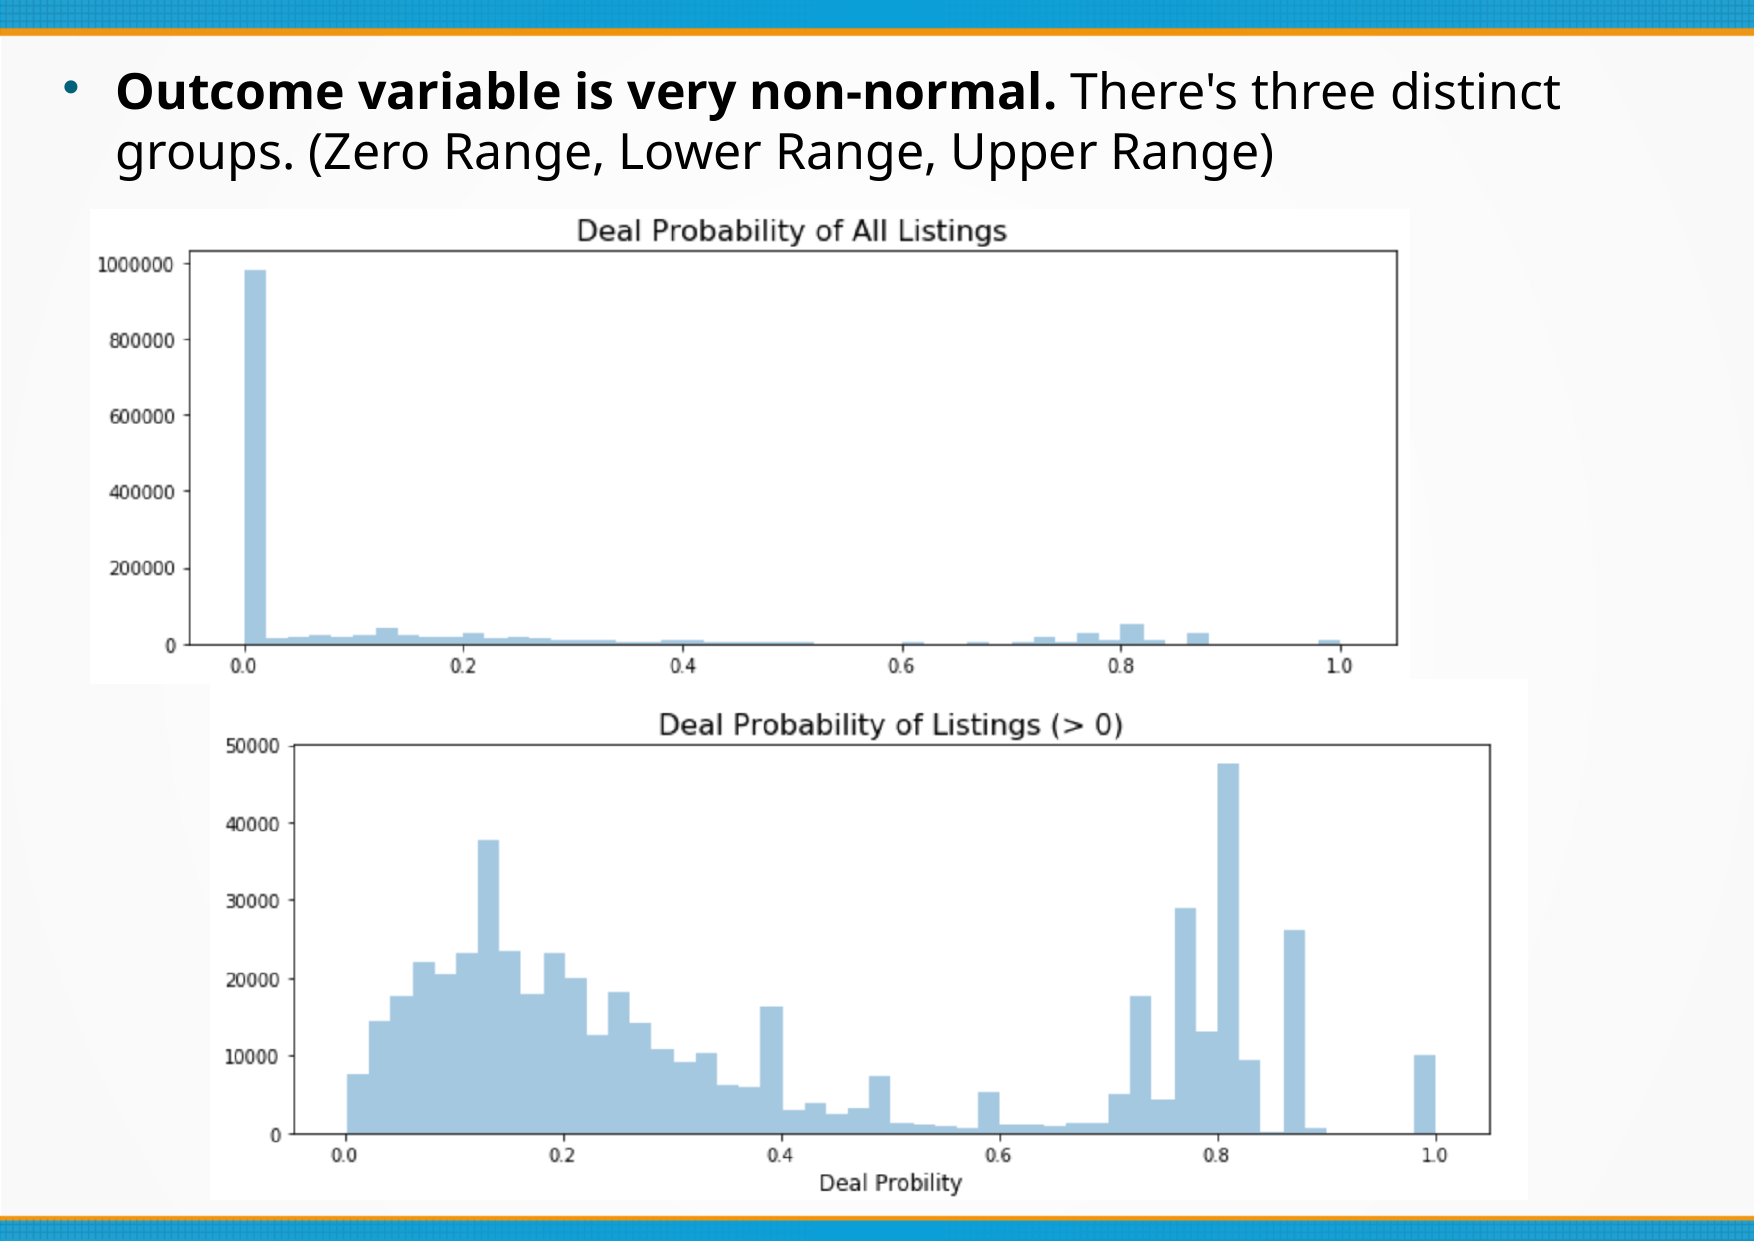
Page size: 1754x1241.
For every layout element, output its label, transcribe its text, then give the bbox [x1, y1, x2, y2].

text_box Outcome variable is very non-normal. There's three distinct groups. (Zero Range, Lower Range, Upper Range) [44, 59, 1629, 225]
picture [0, 0, 1754, 1241]
